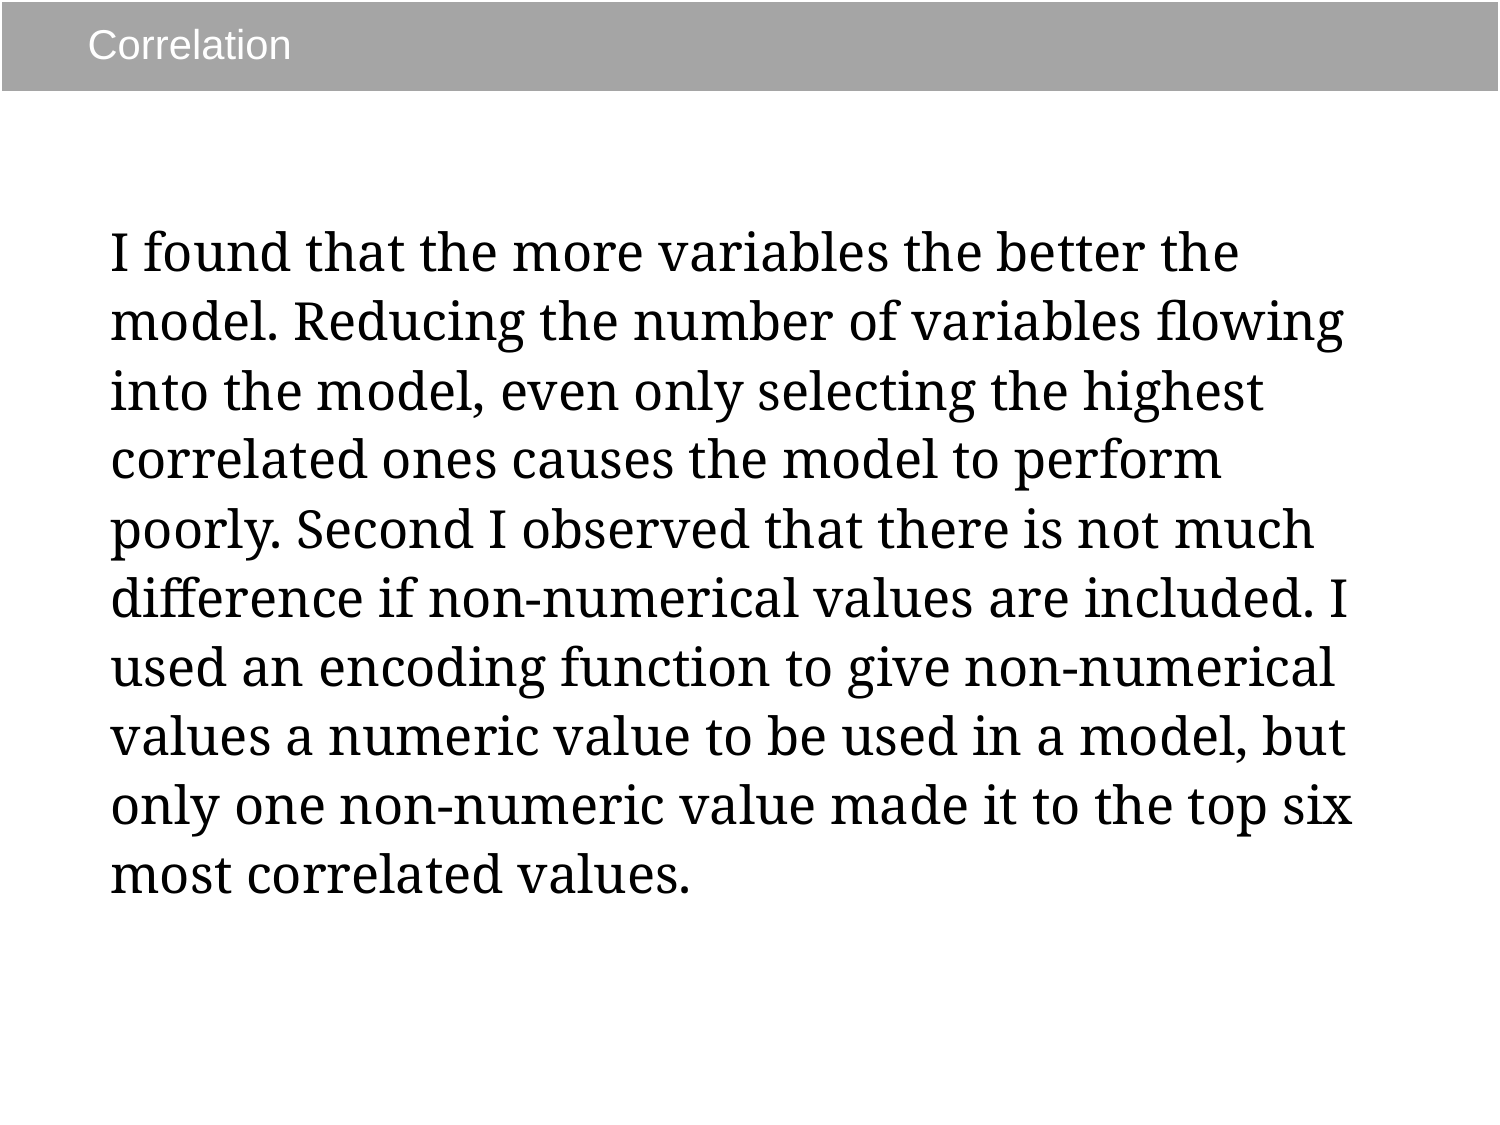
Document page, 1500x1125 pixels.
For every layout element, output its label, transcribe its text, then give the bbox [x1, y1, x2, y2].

list I found that the more variables the better the model. Reducing the number of variables flowing into the model, even only selecting the highest correlated ones causes the model to perform poorly. Second I observed that there is not much difference if non-numerical values are included. I used an encoding function to give non-numerical values a numeric value to be used in a model, but only one non-numeric value made it to the top six most correlated values. [103, 205, 1397, 920]
title Correlation [79, 2, 1231, 91]
